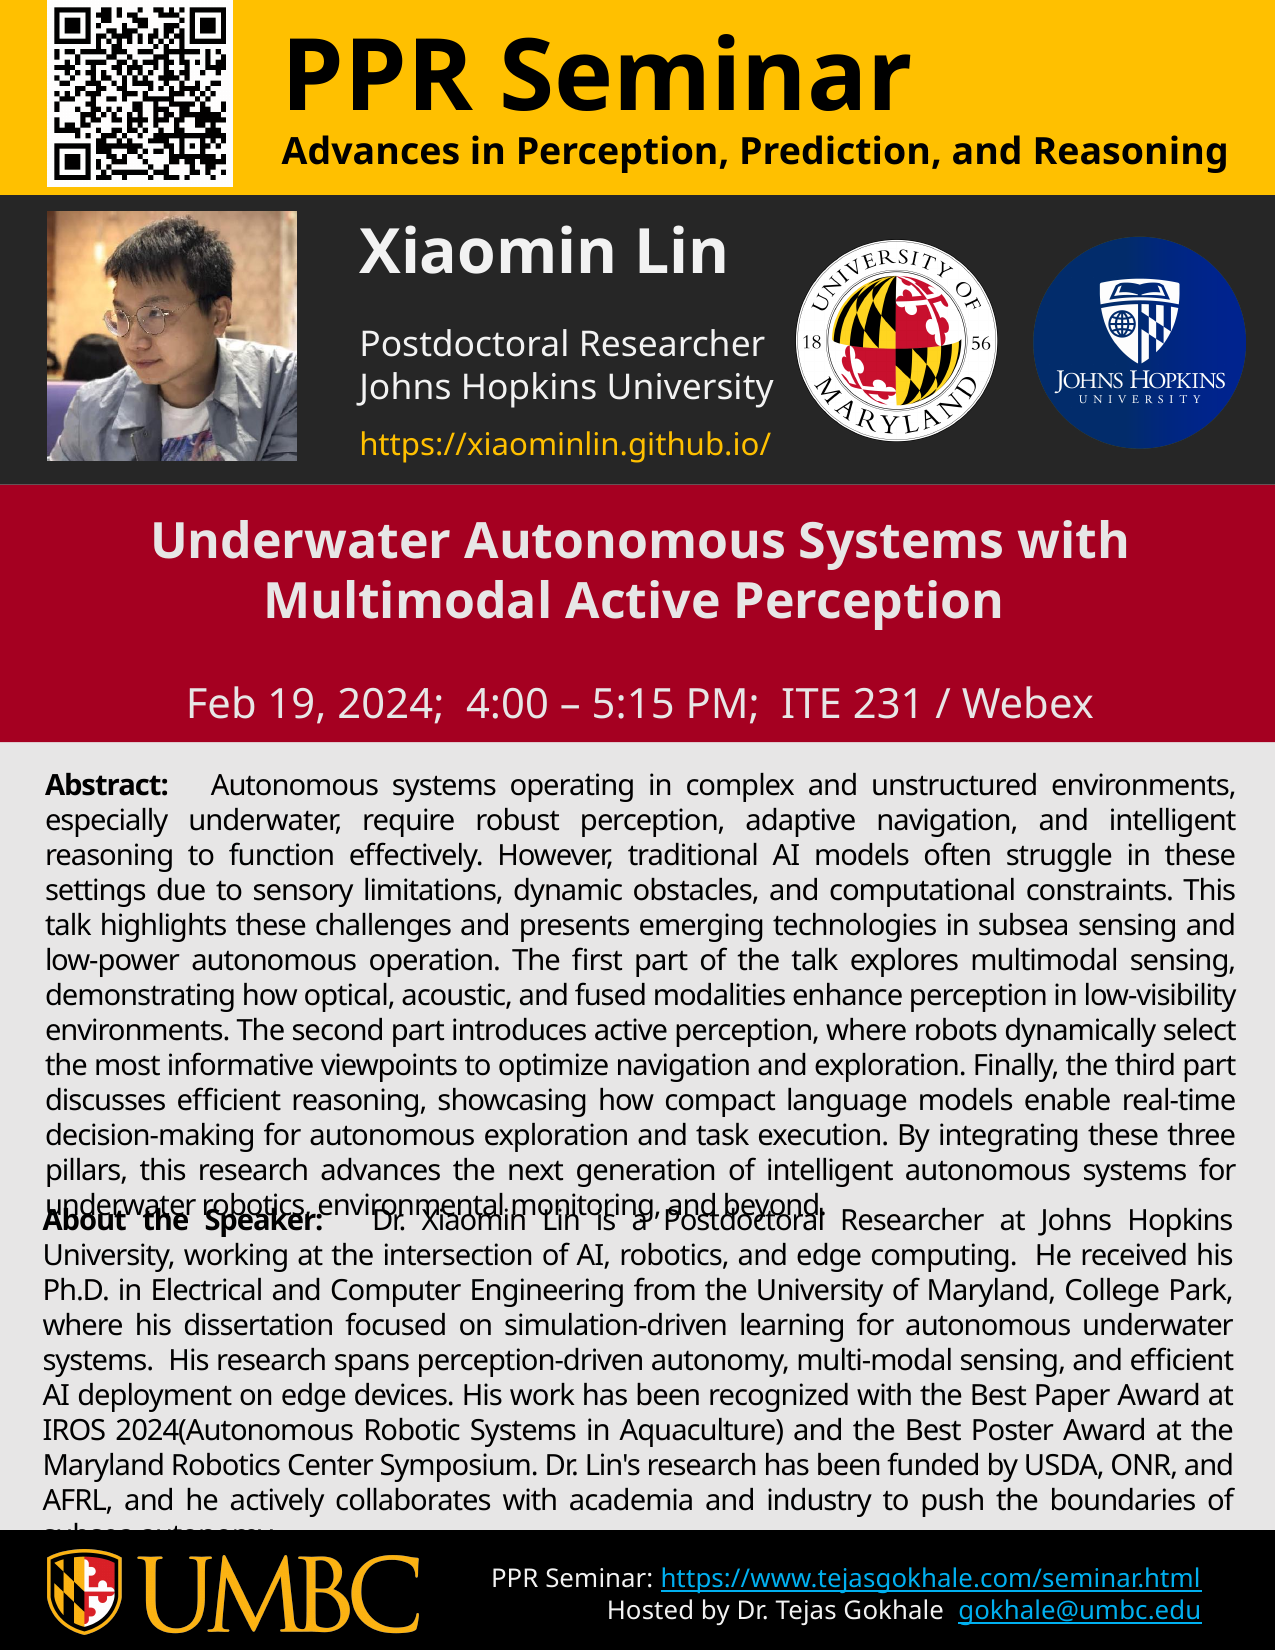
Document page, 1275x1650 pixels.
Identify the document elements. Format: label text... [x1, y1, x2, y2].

title PPR Seminar Advances in Perception, Prediction, and Reasoning [266, 16, 1275, 191]
text_box [0, 743, 1275, 1529]
text_box [0, 1529, 1275, 1650]
picture [47, 0, 233, 187]
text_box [0, 195, 1275, 485]
text_box PPR Seminar: https://www.tejasgokhale.com/seminar.html Hosted by Dr. Tejas Gokhale gokhale@umbc.edu [470, 1530, 1224, 1634]
picture [47, 1548, 419, 1635]
text_box About the Speaker: Dr. Xiaomin Lin is a Postdoctoral Researcher at Johns Hopkins University, working at the intersection of AI, robotics, and edge computing. He received his Ph.D. in Electrical and Computer Engineering from the University of Maryland, College Park, where his dissertation focused on simulation-driven learning for autonomous underwater systems. His research spans perception-driven autonomy, multi-modal sensing, and efficient AI deployment on edge devices. His work has been recognized with the Best Paper Award at IROS 2024(Autonomous Robotic Systems in Aquaculture) and the Best Poster Award at the Maryland Robotics Center Symposium. Dr. Lin's research has been funded by USDA, ONR, and AFRL, and he actively collaborates with academia and industry to push the boundaries of subsea autonomy. [27, 1194, 1248, 1521]
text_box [0, 485, 1275, 743]
text_box [0, 0, 1275, 195]
list Abstract: Autonomous systems operating in complex and unstructured environments, especially underwater, require robust perception, adaptive navigation, and intelligent reasoning to function effectively. However, traditional AI models often struggle in these settings due to sensory limitations, dynamic obstacles, and computational constraints. This talk highlights these challenges and presents emerging technologies in subsea sensing and low-power autonomous operation. The first part of the talk explores multimodal sensing, demonstrating how optical, acoustic, and fused modalities enhance perception in low-visibility environments. The second part introduces active perception, where robots dynamically select the most informative viewpoints to optimize navigation and exploration. Finally, the third part discusses efficient reasoning, showcasing how compact language models enable real-time decision-making for autonomous exploration and task execution. By integrating these three pillars, this research advances the next generation of intelligent autonomous systems for underwater robotics, environmental monitoring, and beyond. [30, 759, 1251, 1177]
